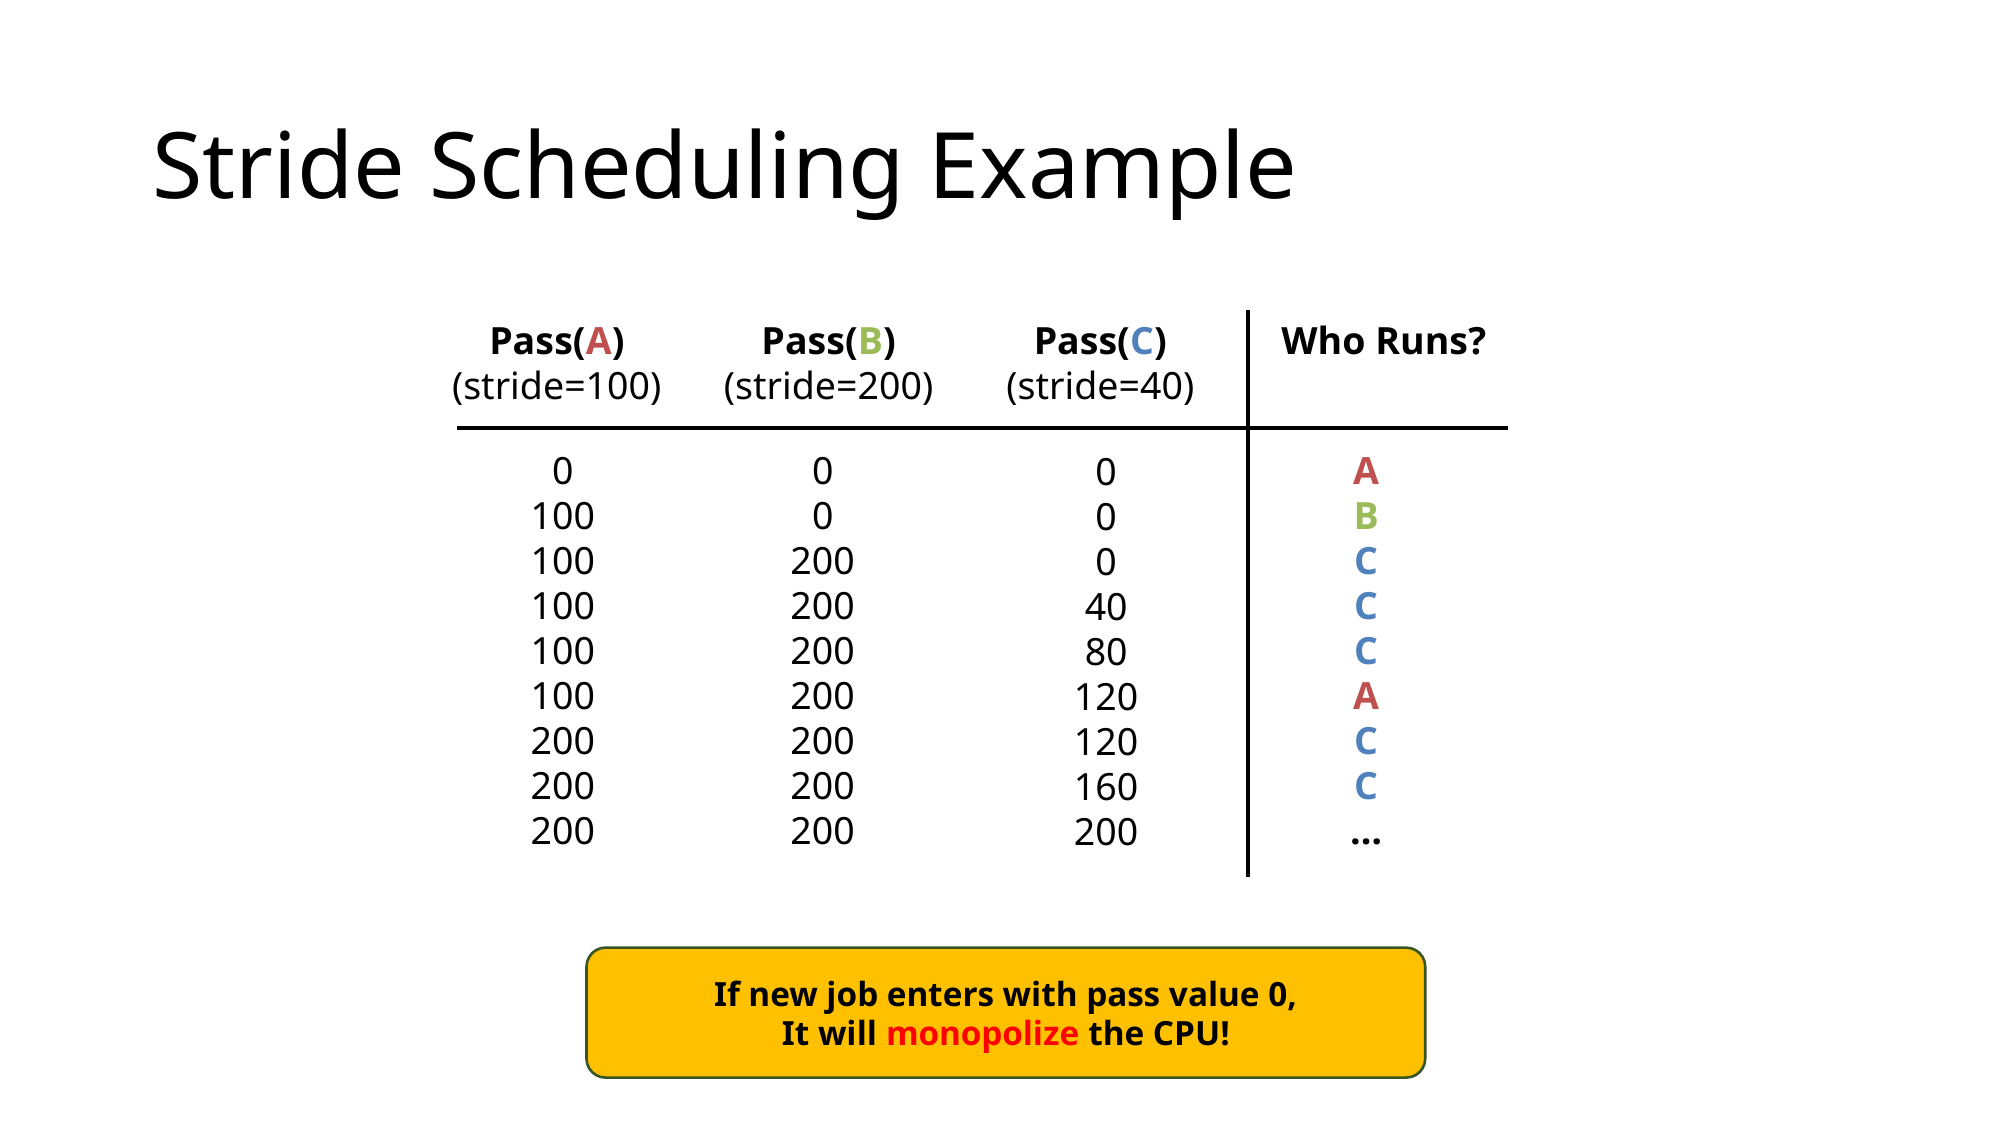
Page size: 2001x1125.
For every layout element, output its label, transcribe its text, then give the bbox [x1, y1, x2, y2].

text_box A B C C C A C C … [1271, 439, 1461, 860]
text_box Pass(C) (stride=40) [976, 309, 1225, 415]
text_box 0 100 100 100 100 100 200 200 200 [468, 439, 658, 860]
title Stride Scheduling Example [137, 59, 1863, 278]
text_box Who Runs? [1259, 309, 1508, 370]
text_box Pass(B) (stride=200) [704, 310, 953, 415]
text_box 0 0 0 40 80 120 120 160 200 [1011, 440, 1201, 861]
text_box 0 0 200 200 200 200 200 200 200 [728, 439, 918, 860]
text_box Pass(A) (stride=100) [432, 309, 681, 415]
text_box If new job enters with pass value 0, It will monopolize the CPU! [584, 946, 1427, 1080]
